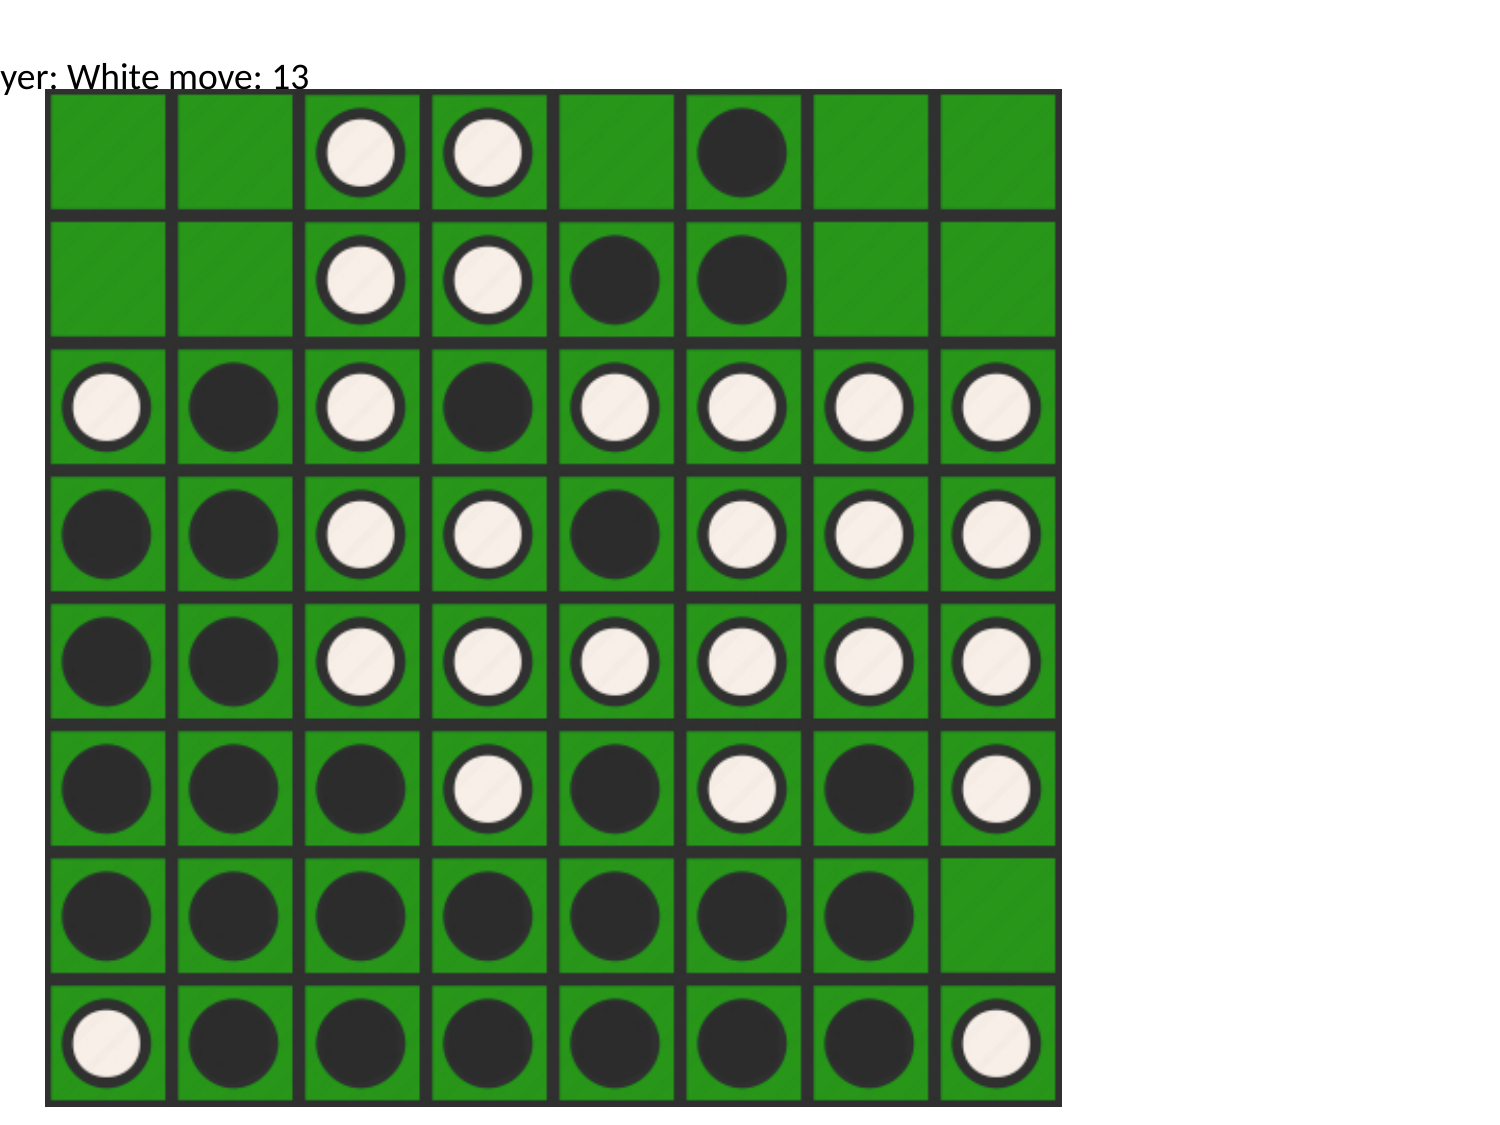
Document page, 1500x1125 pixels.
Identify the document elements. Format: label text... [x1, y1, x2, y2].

picture [44, 89, 1062, 1107]
text_box turn: 50 player: White move: 13 [0, 44, 325, 105]
